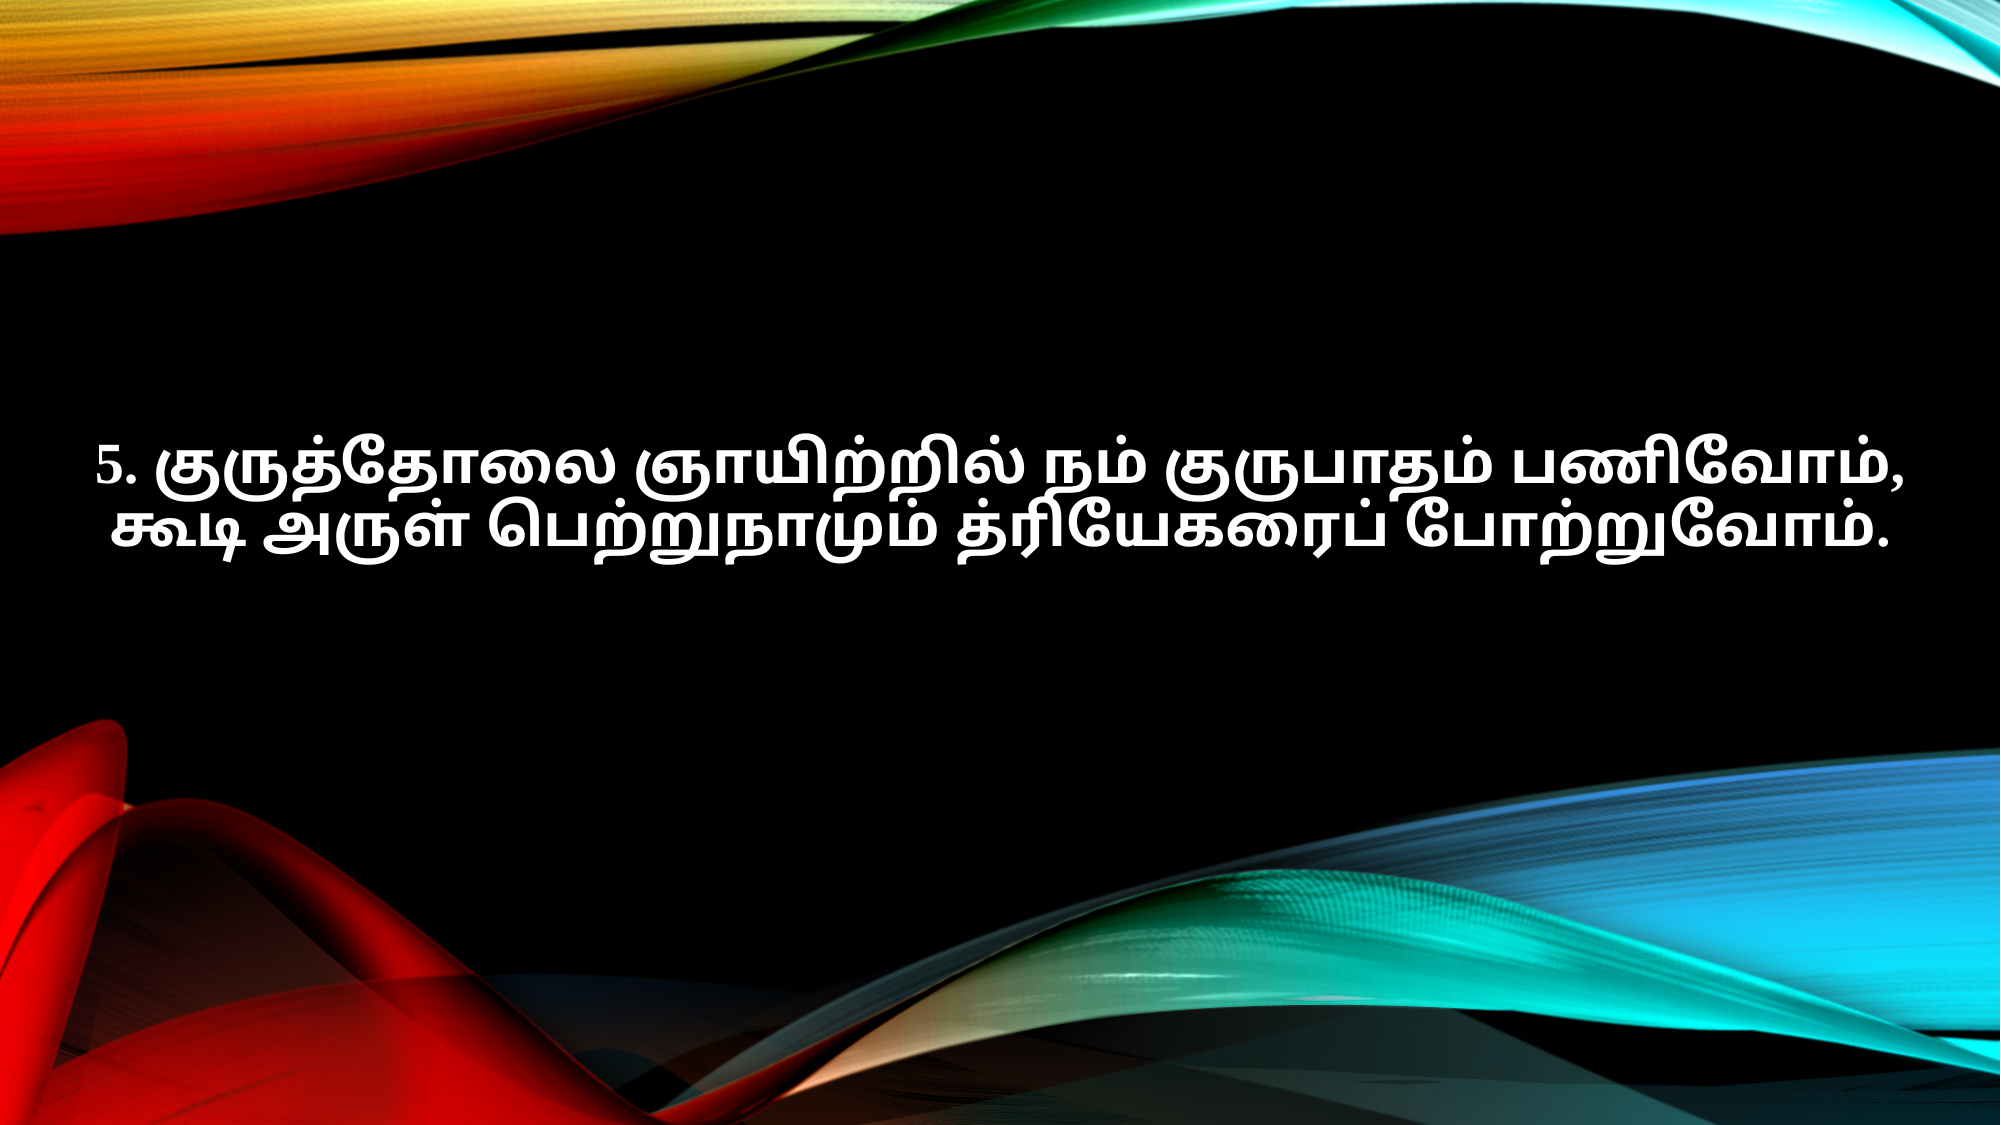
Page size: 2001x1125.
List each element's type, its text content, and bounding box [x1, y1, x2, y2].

subtitle 5. குருத்தோலை ஞாயிற்றில் நம் குருபாதம் பணிவோம், கூடி அருள் பெற்றுநாமும் த்ரியேகரைப் போற்றுவோம். [0, 0, 2000, 1125]
